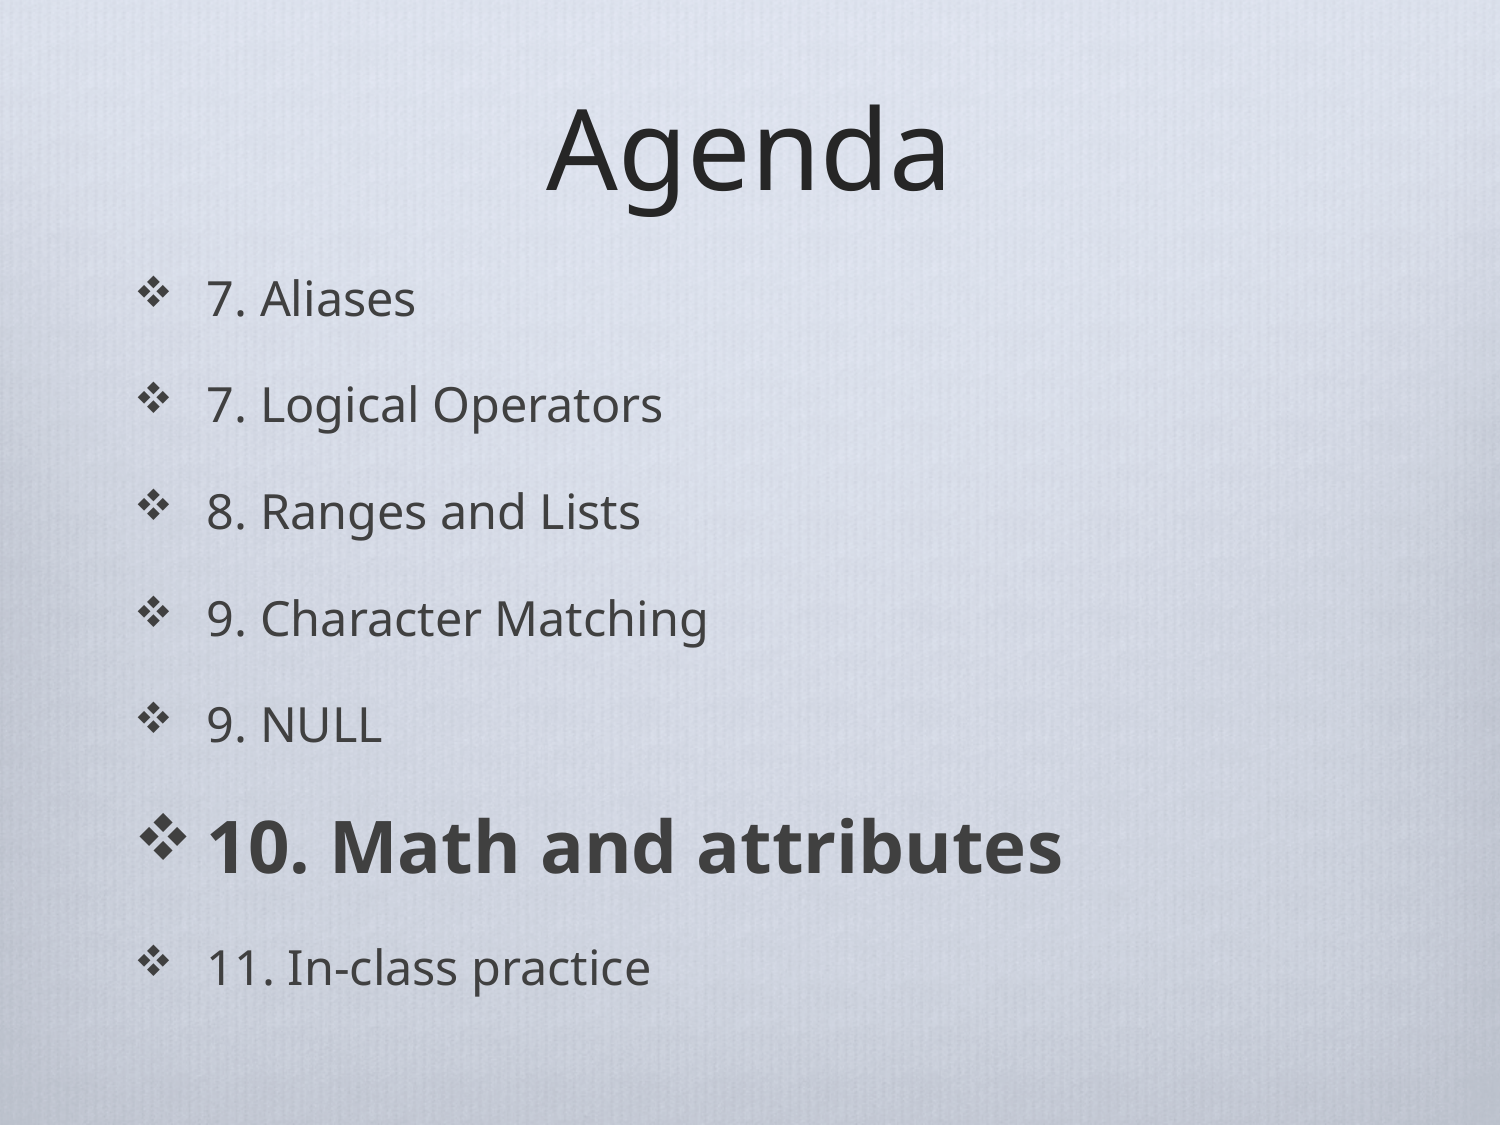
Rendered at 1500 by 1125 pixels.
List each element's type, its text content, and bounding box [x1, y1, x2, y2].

title Agenda [119, 51, 1381, 240]
list 7. Aliases 7. Logical Operators 8. Ranges and Lists 9. Character Matching 9. NULL 10. Math and attributes 11. In-class practice [119, 260, 1381, 1011]
